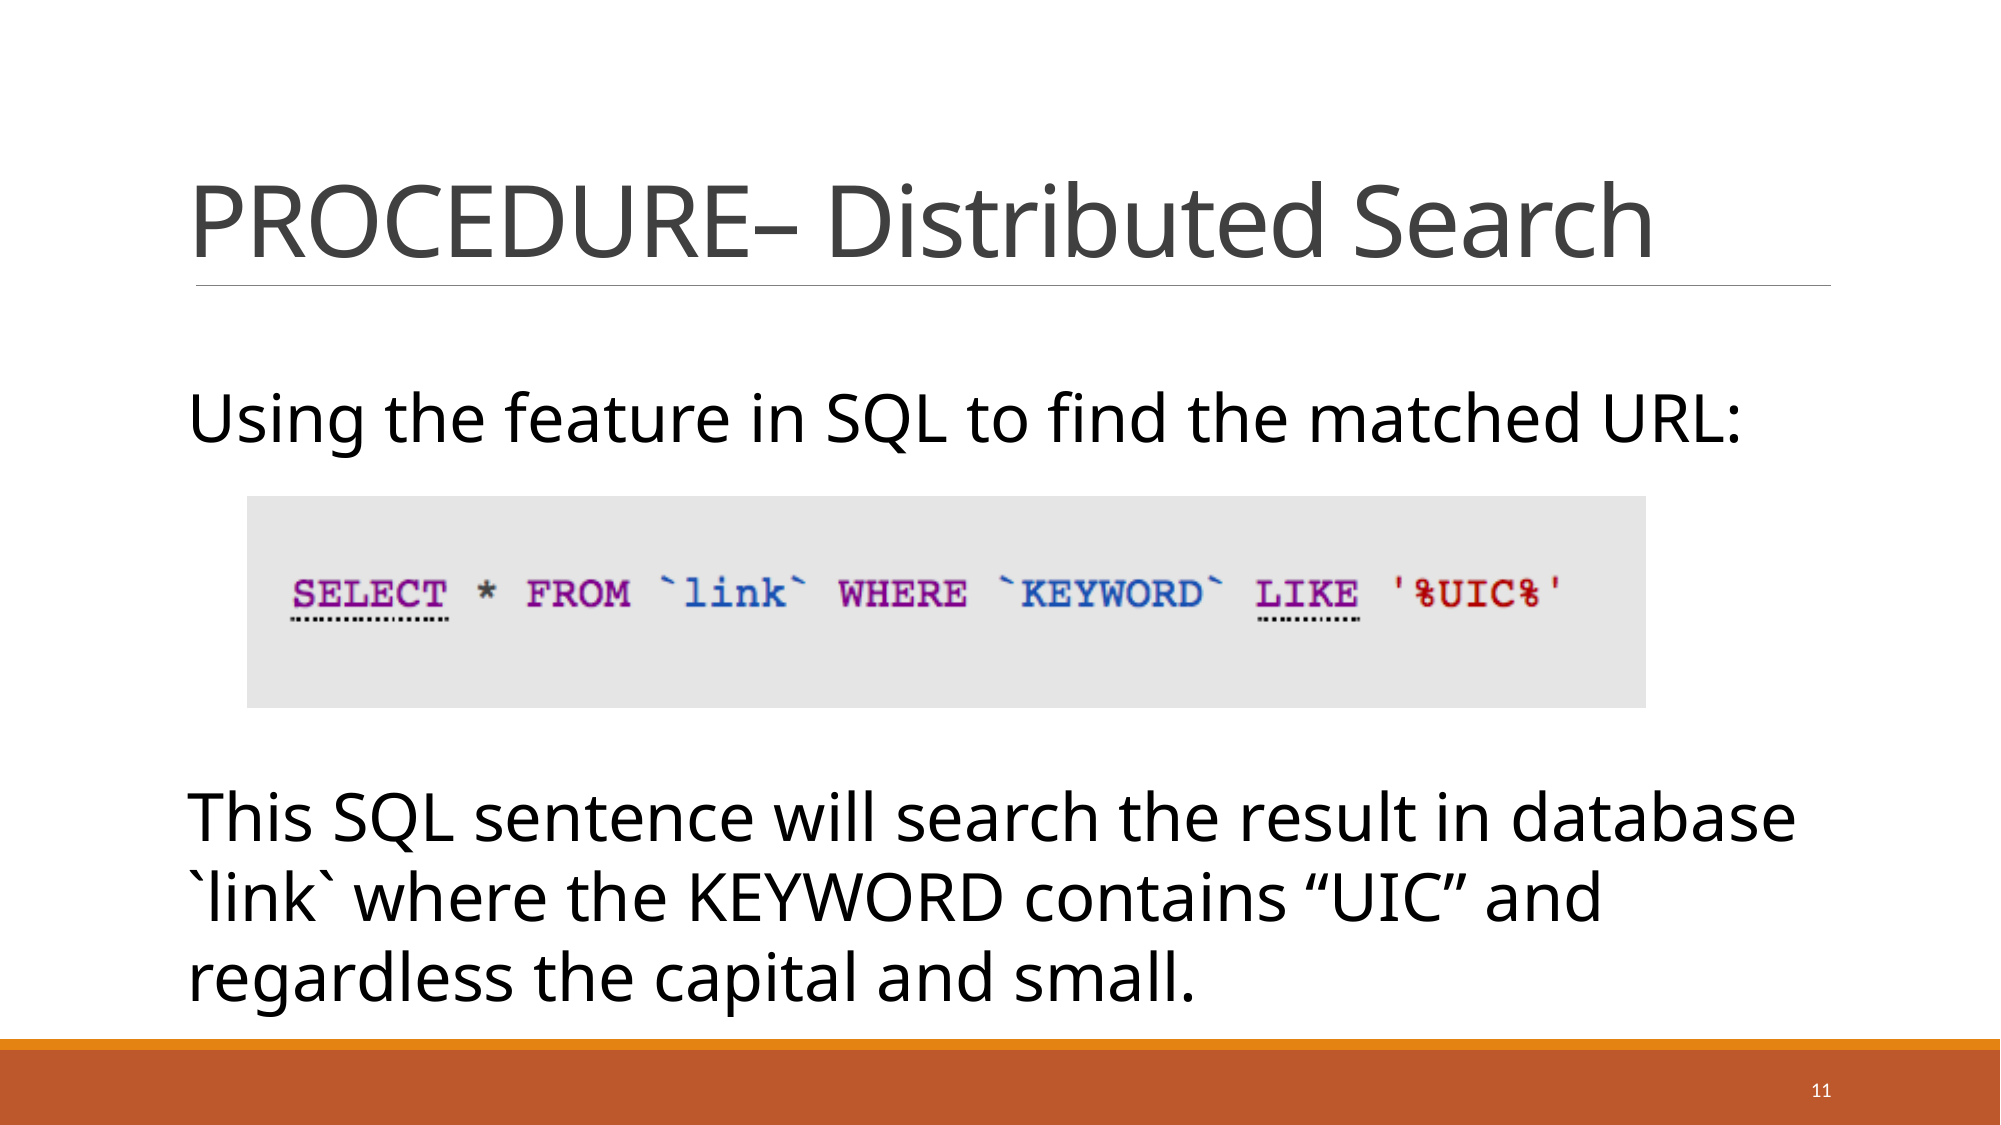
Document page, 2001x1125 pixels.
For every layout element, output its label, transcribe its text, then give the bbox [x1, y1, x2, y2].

text_box Using the feature in SQL to find the matched URL: This SQL sentence will search the result in database `link` where the KEYWORD contains “UIC” and regardless the capital and small. [179, 368, 1875, 1023]
slide_number 11 [1799, 1070, 1840, 1110]
title PROCEDURE– Distributed Search [179, 46, 1831, 286]
picture [247, 496, 1646, 708]
